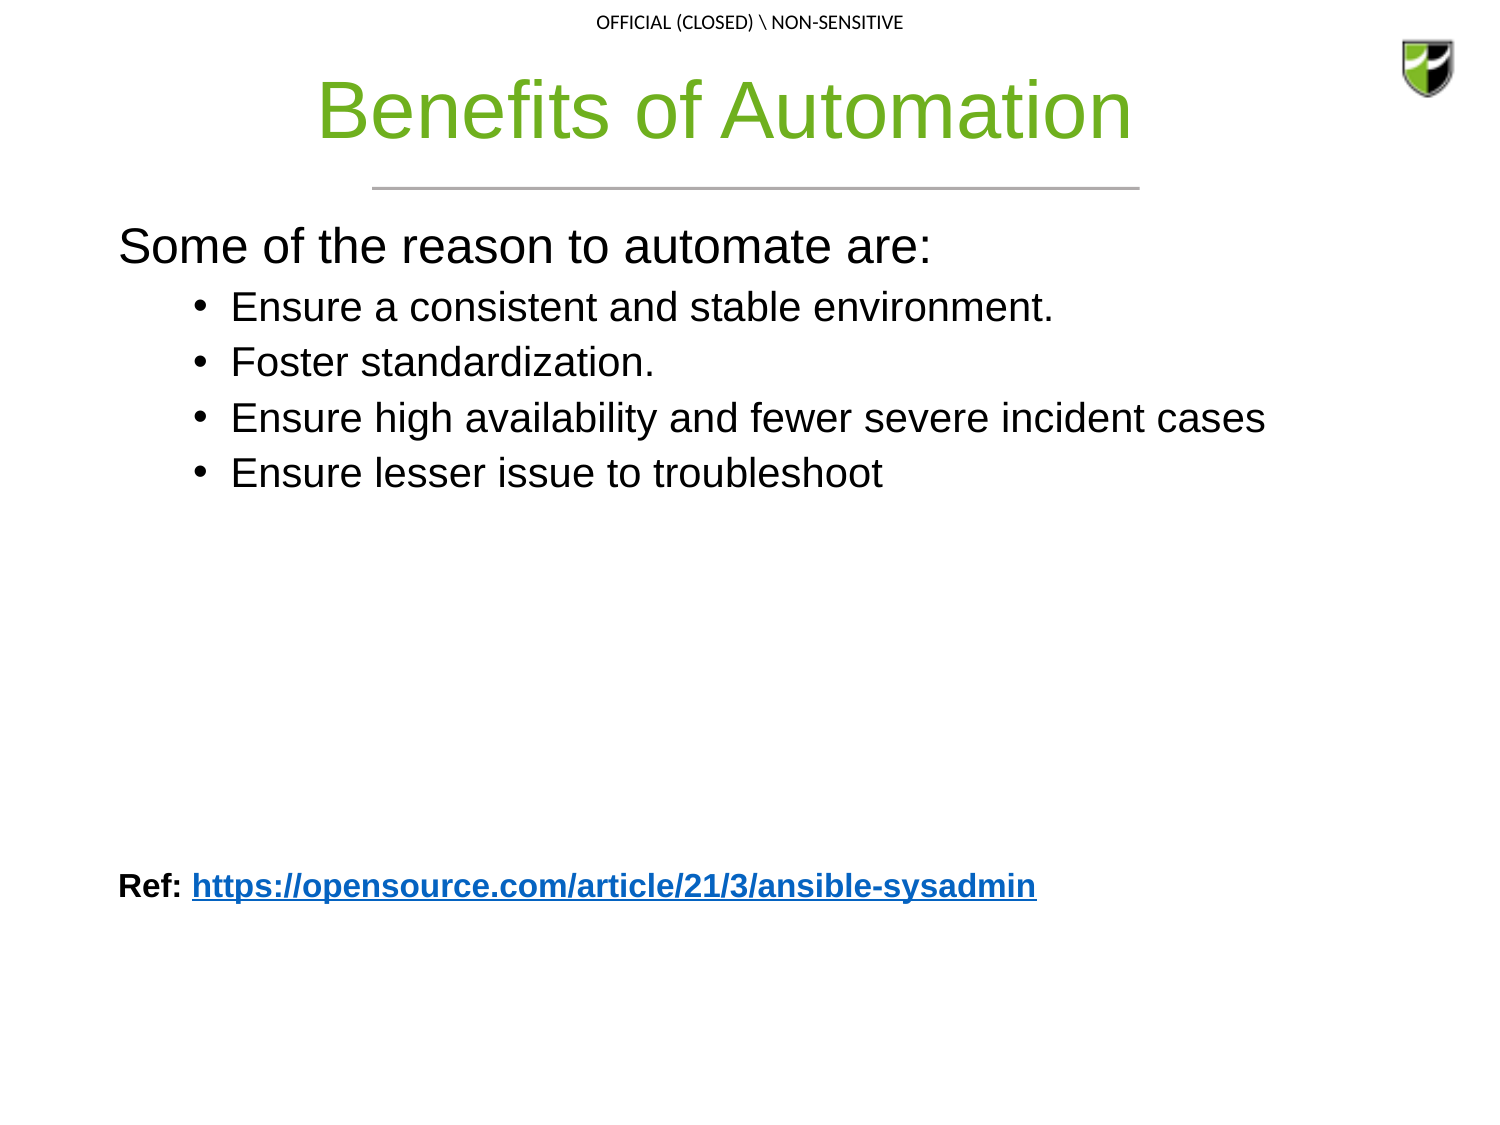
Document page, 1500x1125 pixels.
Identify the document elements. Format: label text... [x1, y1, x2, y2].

title Benefits of Automation [89, 59, 1363, 164]
list Some of the reason to automate are: Ensure a consistent and stable environment. Foster standardization. Ensure high availability and fewer severe incident cases Ensure lesser issue to troubleshoot Ref: https://opensource.com/article/21/3/ansible-sysadmin [103, 213, 1397, 958]
picture [1388, 27, 1472, 113]
